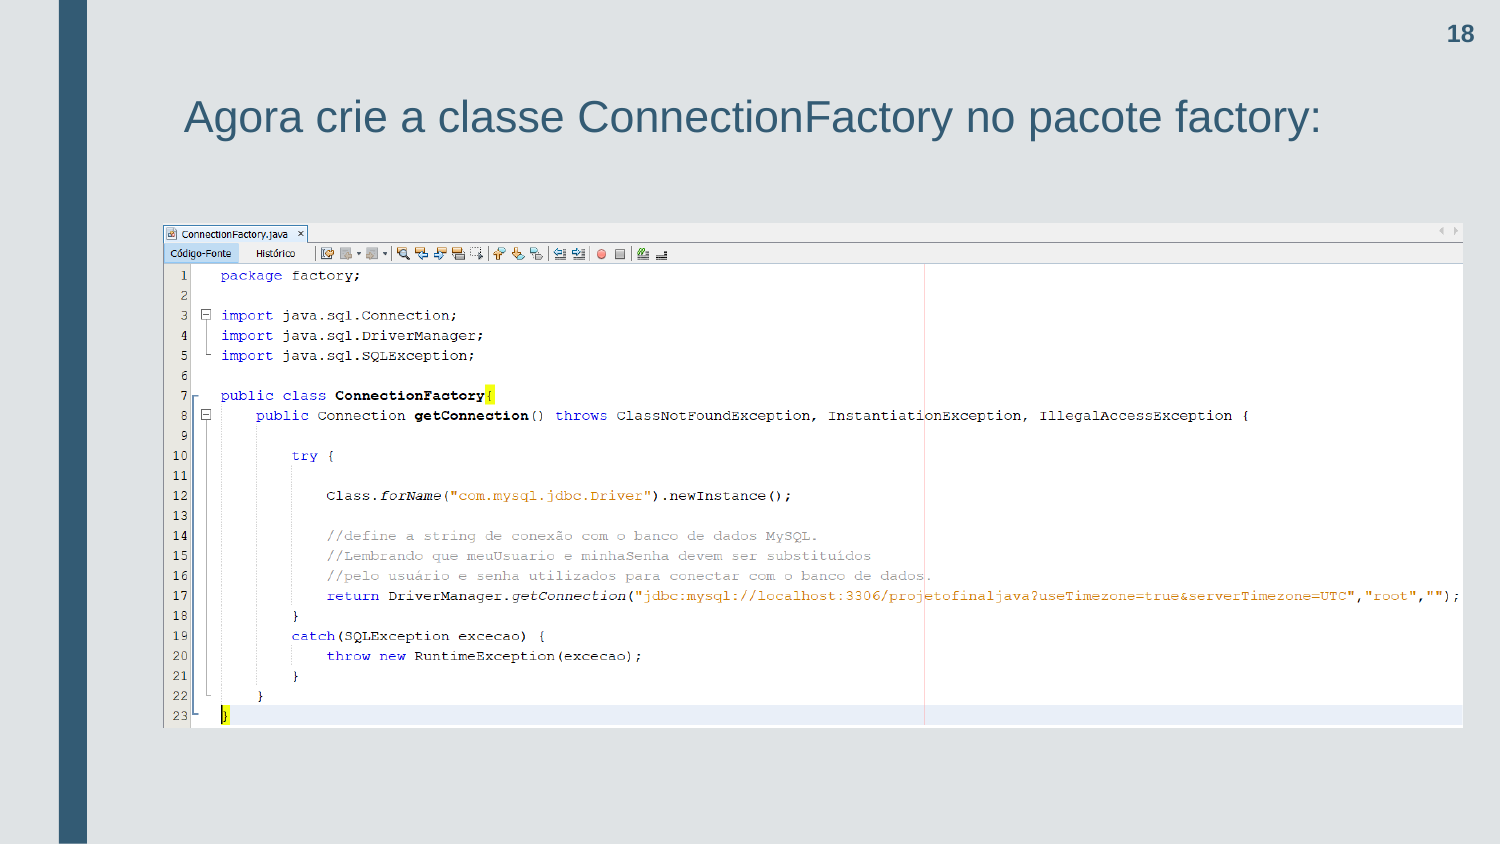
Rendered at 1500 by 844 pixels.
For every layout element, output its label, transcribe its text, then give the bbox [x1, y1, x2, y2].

picture [163, 223, 1463, 728]
slide_number 18 [1293, 7, 1490, 58]
list Agora crie a classe ConnectionFactory no pacote factory: [168, 84, 1351, 198]
